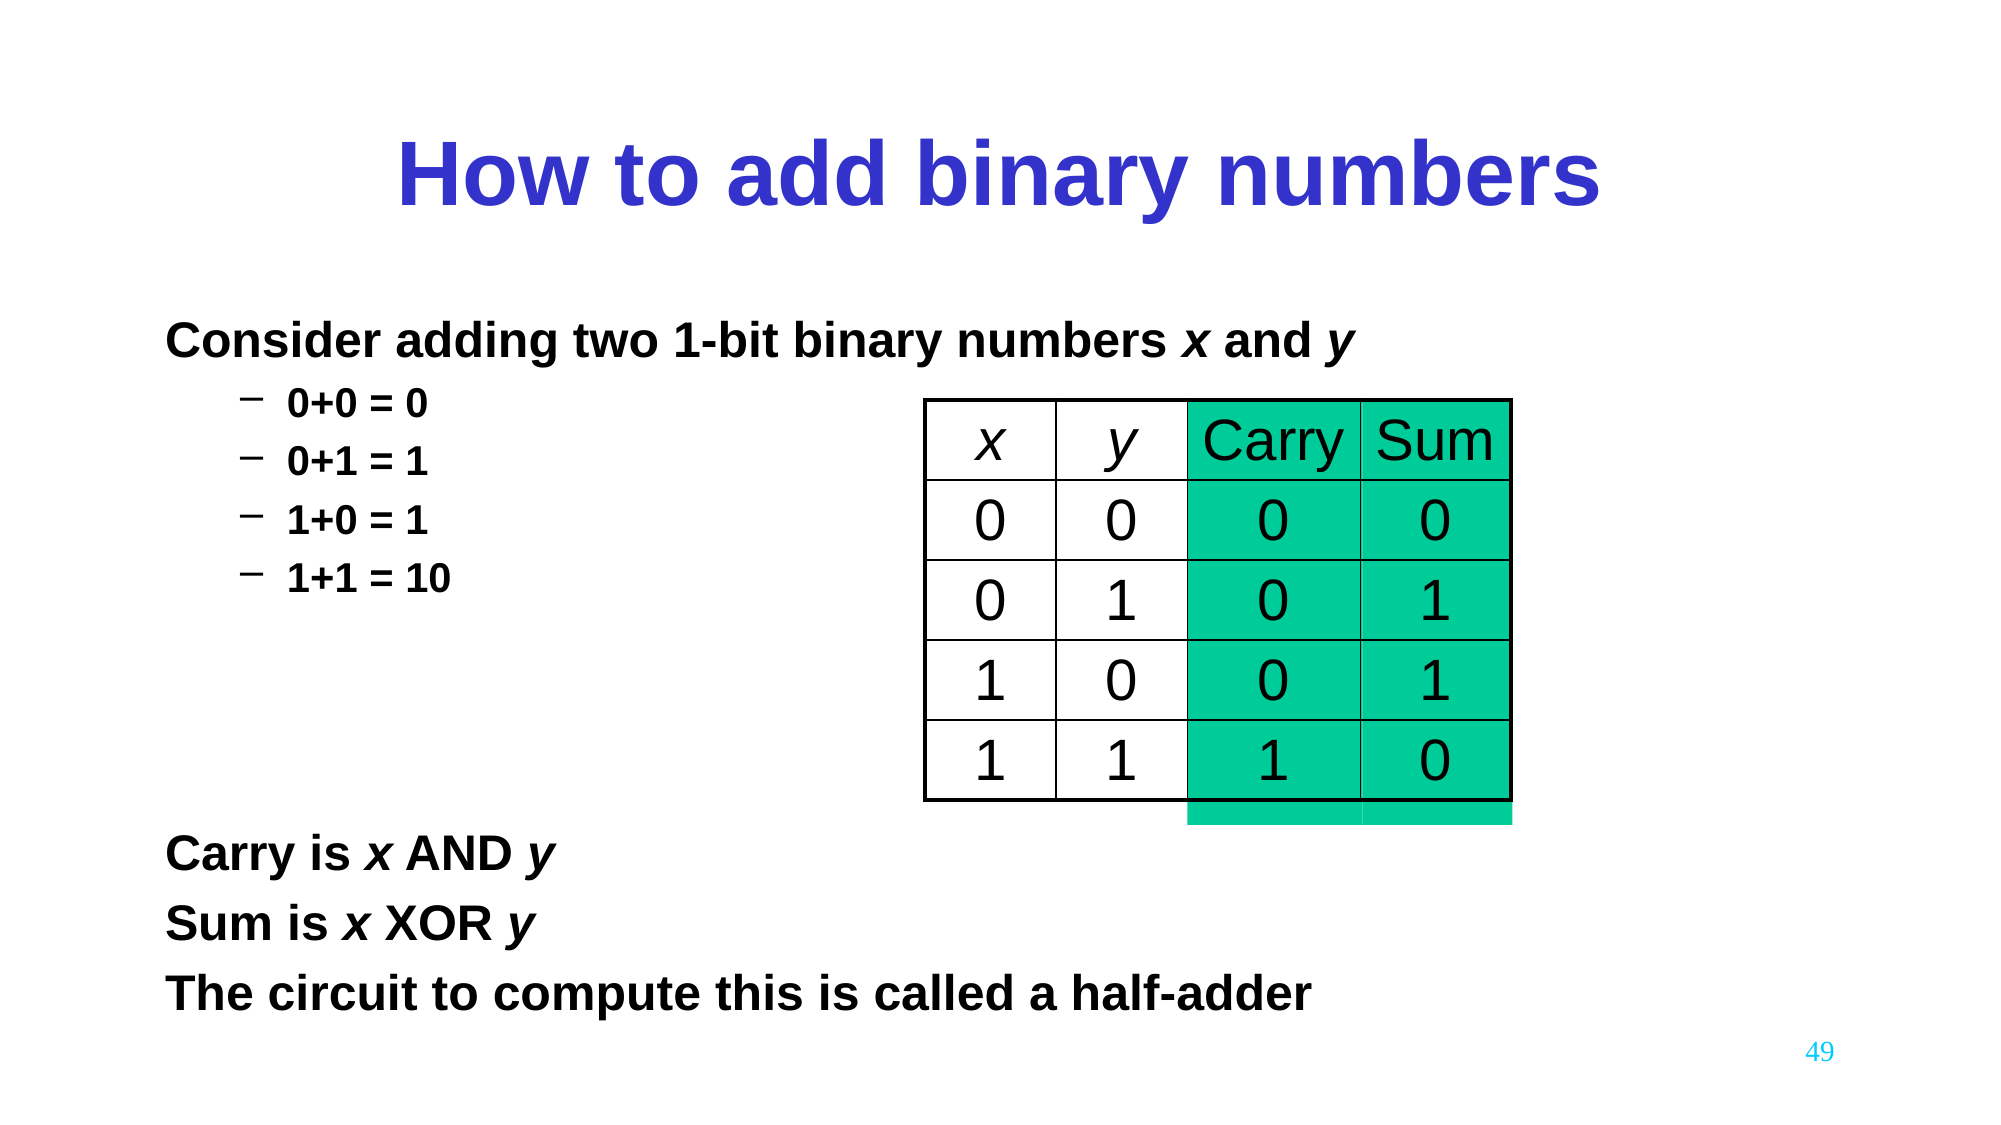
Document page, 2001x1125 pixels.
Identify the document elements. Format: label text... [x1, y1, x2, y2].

table_cell 0 [1188, 481, 1360, 559]
title How to add binary numbers [149, 74, 1851, 263]
table_cell 0 [1057, 481, 1187, 559]
table_cell 0 [1361, 481, 1509, 559]
table_cell 1 [927, 721, 1055, 798]
table_cell 1 [927, 641, 1055, 719]
slide_number 49 [1433, 1024, 1851, 1101]
table_cell 0 [1361, 721, 1509, 798]
table_header y [1057, 402, 1187, 479]
table_header x [927, 402, 1055, 479]
table_cell 1 [1188, 721, 1360, 798]
table_header Sum [1361, 402, 1509, 479]
table_cell 0 [1057, 641, 1187, 719]
table_cell 0 [927, 481, 1055, 559]
list Consider adding two 1-bit binary numbers x and y 0+0 = 0 0+1 = 1 1+0 = 1 1+1 = 10 Carry is x AND y Sum is x XOR y The circuit to compute this is called a half-adder [149, 299, 1851, 1001]
table_cell 1 [1361, 561, 1509, 639]
table_cell 0 [927, 561, 1055, 639]
table_cell 1 [1057, 721, 1187, 798]
table_header Carry [1188, 402, 1360, 479]
table_cell 0 [1188, 561, 1360, 639]
table_cell 0 [1188, 641, 1360, 719]
table_cell 1 [1057, 561, 1187, 639]
table_cell 1 [1361, 641, 1509, 719]
